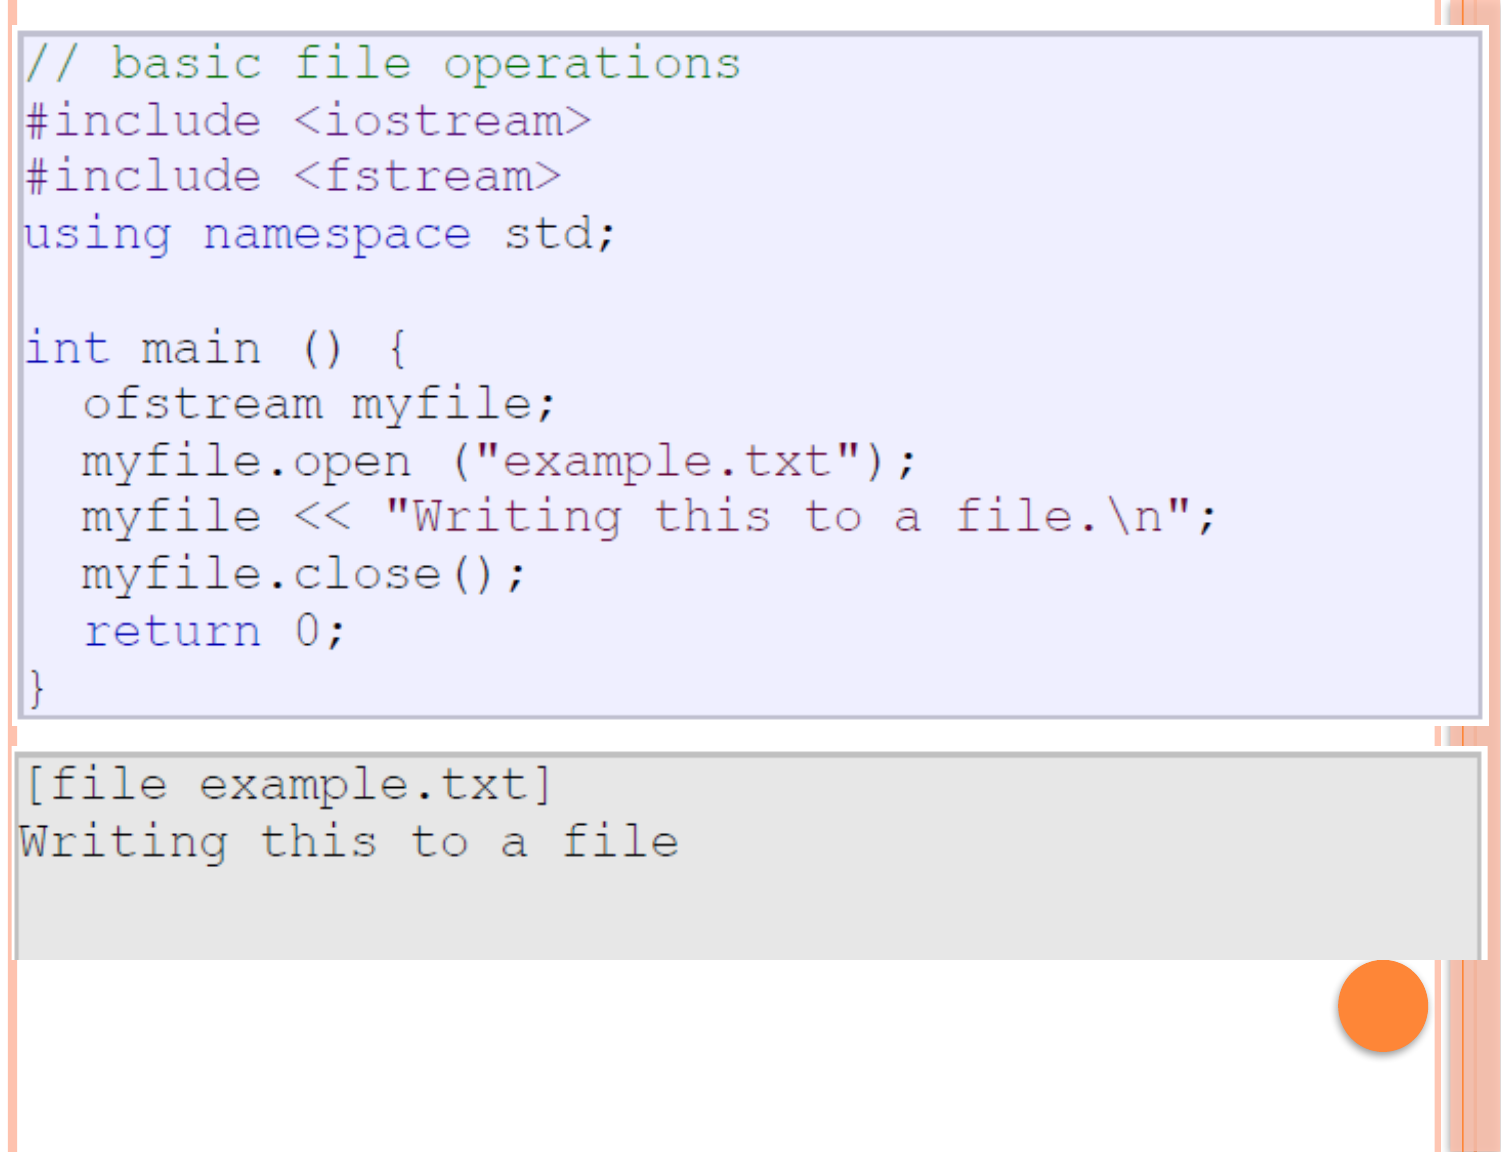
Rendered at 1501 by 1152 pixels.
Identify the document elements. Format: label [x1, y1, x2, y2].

picture [11, 745, 1489, 960]
picture [12, 25, 1489, 727]
